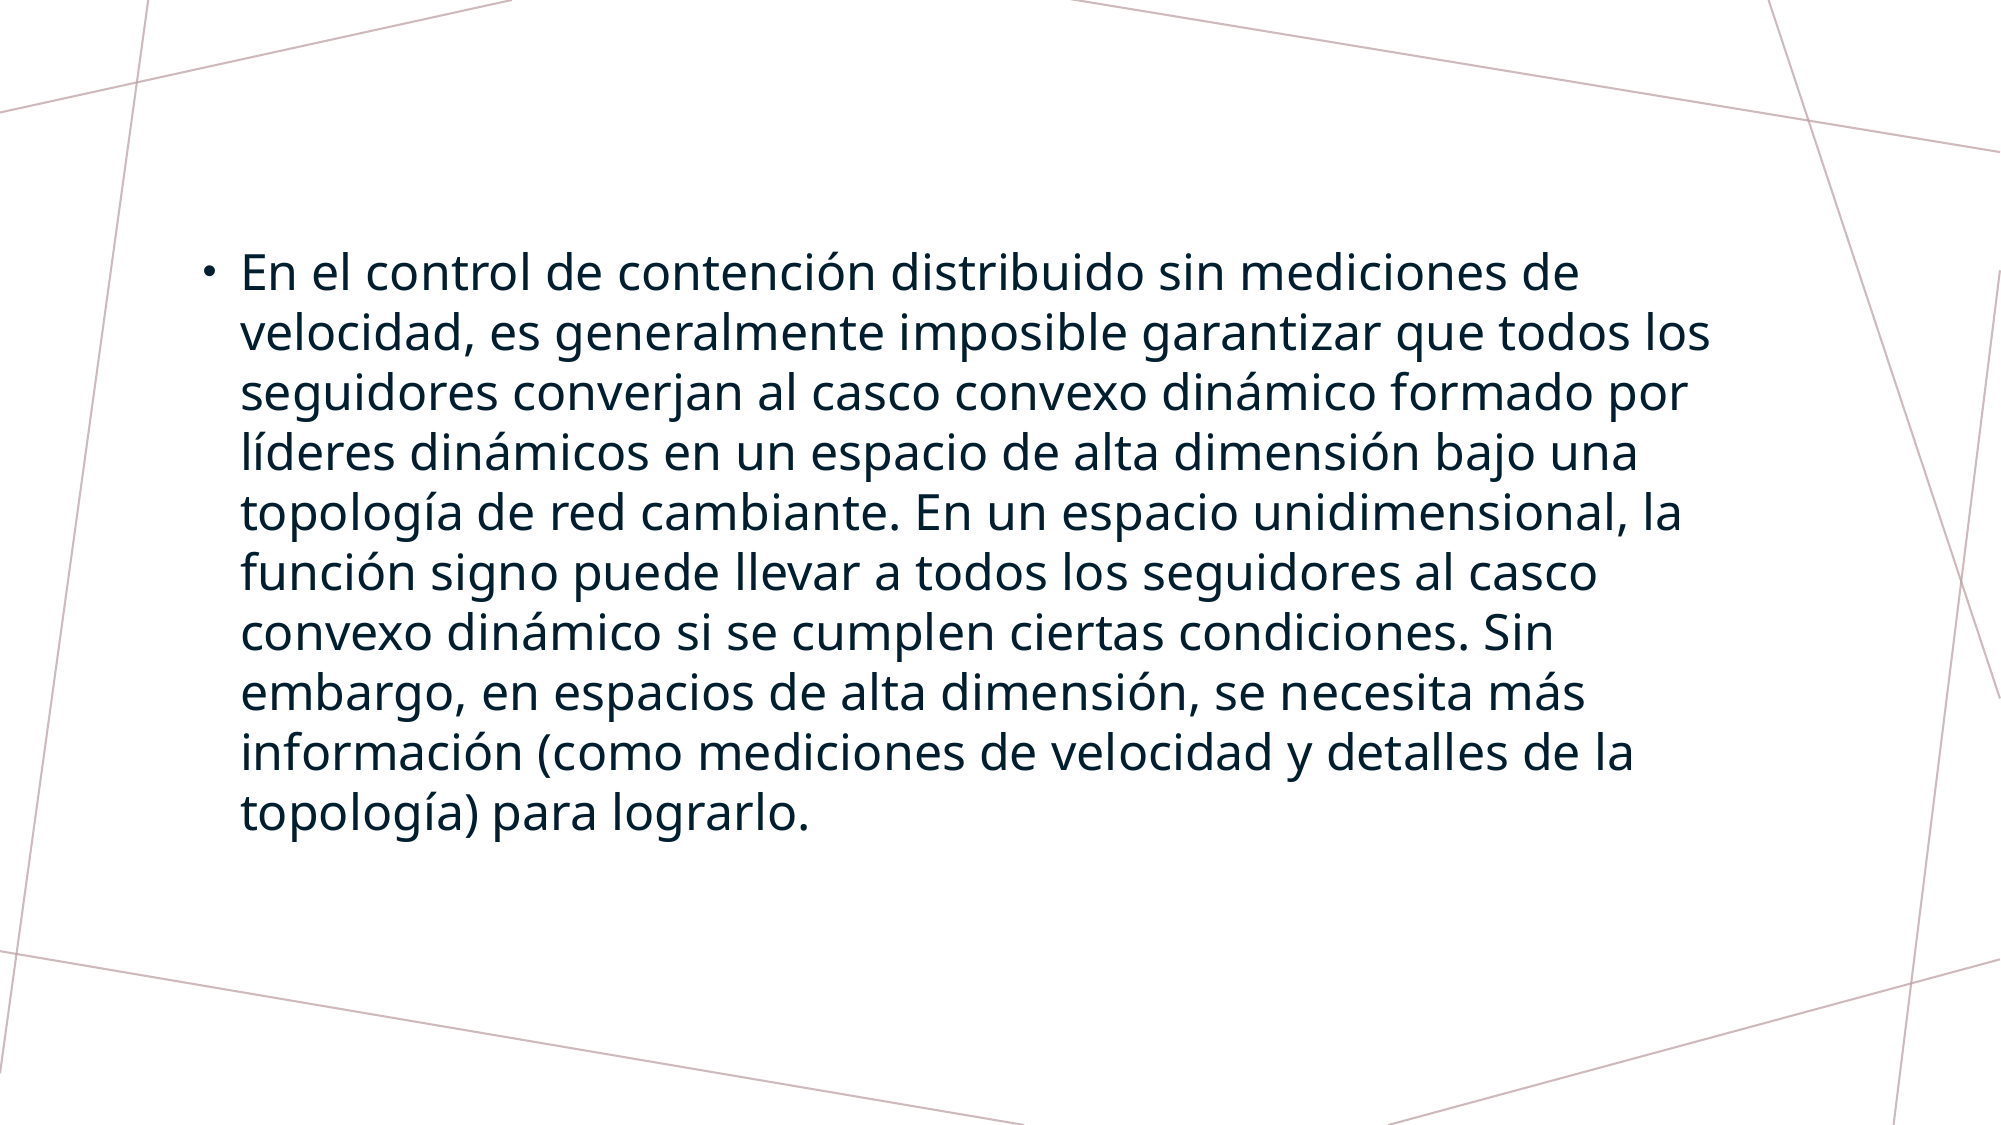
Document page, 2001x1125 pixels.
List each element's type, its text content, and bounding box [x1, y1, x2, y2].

list En el control de contención distribuido sin mediciones de velocidad, es generalmente imposible garantizar que todos los seguidores converjan al casco convexo dinámico formado por líderes dinámicos en un espacio de alta dimensión bajo una topología de red cambiante. En un espacio unidimensional, la función signo puede llevar a todos los seguidores al casco convexo dinámico si se cumplen ciertas condiciones. Sin embargo, en espacios de alta dimensión, se necesita más información (como mediciones de velocidad y detalles de la topología) para lograrlo. [187, 232, 1813, 894]
